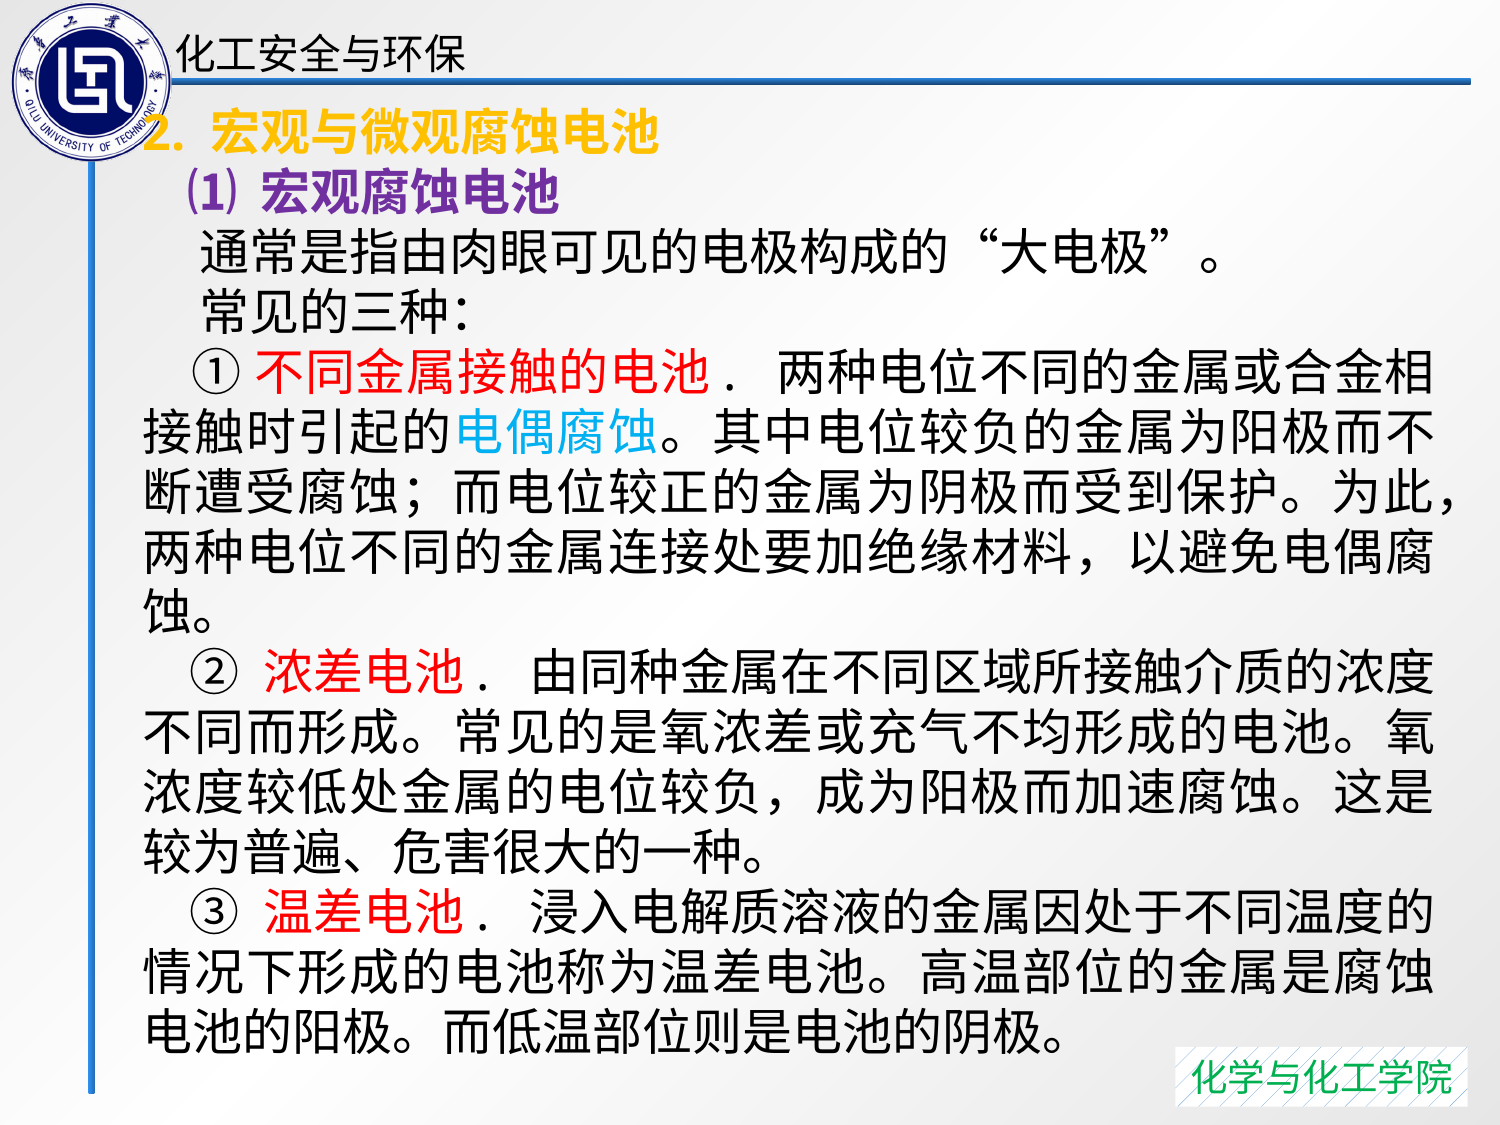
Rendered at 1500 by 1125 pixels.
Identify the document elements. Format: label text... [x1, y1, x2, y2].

text_box 2. 宏观与微观腐蚀电池 ⑴ 宏观腐蚀电池 通常是指由肉眼可见的电极构成的“大电极”。 常见的三种： ①不同金属接触的电池. 两种电位不同的金属或合金相接触时引起的电偶腐蚀。其中电位较负的金属为阳极而不断遭受腐蚀；而电位较正的金属为阴极而受到保护。为此，两种电位不同的金属连接处要加绝缘材料，以避免电偶腐蚀。 ② 浓差电池. 由同种金属在不同区域所接触介质的浓度不同而形成。常见的是氧浓差或充气不均形成的电池。氧浓度较低处金属的电位较负，成为阳极而加速腐蚀。这是较为普遍、危害很大的一种。 ③ 温差电池. 浸入电解质溶液的金属因处于不同温度的情况下形成的电池称为温差电池。高温部位的金属是腐蚀电池的阳极。而低温部位则是电池的阴极。 [127, 93, 1450, 1069]
picture [11, 2, 172, 162]
